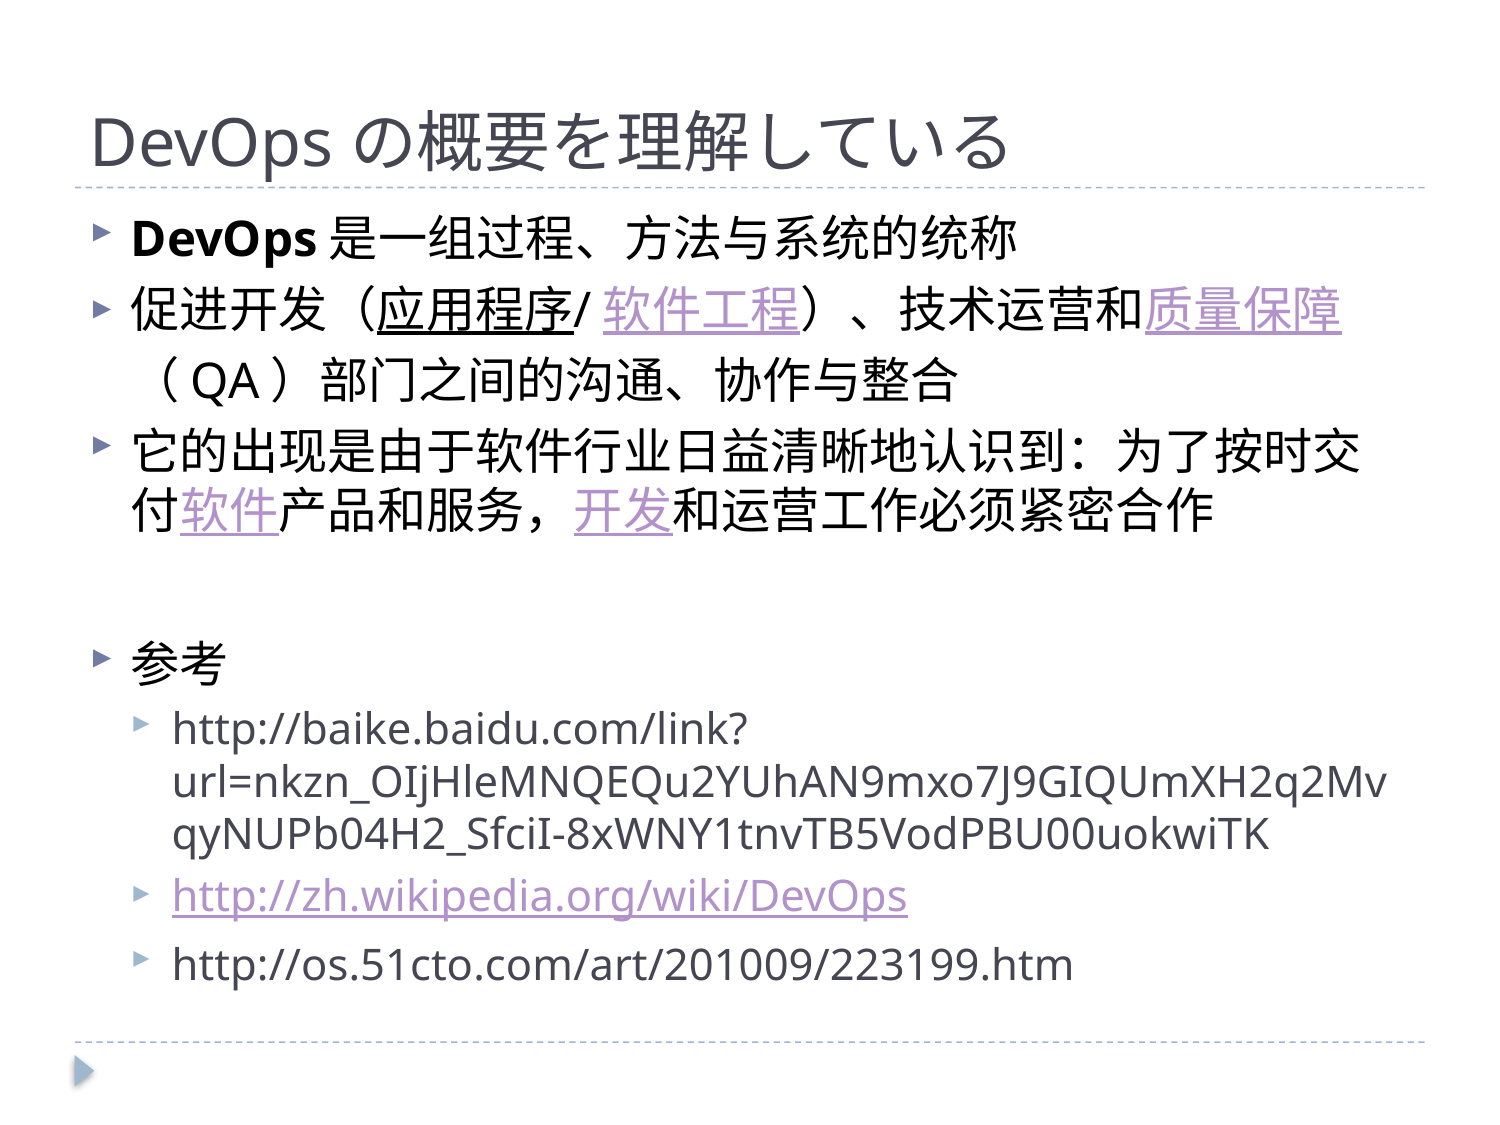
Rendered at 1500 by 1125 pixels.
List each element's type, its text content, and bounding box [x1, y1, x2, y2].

list DevOps是一组过程、方法与系统的统称 促进开发（应用程序/软件工程）、技术运营和质量保障（QA）部门之间的沟通、协作与整合 它的出现是由于软件行业日益清晰地认识到：为了按时交付软件产品和服务，开发和运营工作必须紧密合作 参考 http://baike.baidu.com/link?url=nkzn_OIjHleMNQEQu2YUhAN9mxo7J9GIQUmXH2q2MvqyNUPb04H2_SfciI-8xWNY1tnvTB5VodPBU00uokwiTK http://zh.wikipedia.org/wiki/DevOps http://os.51cto.com/art/201009/223199.htm [75, 200, 1425, 1010]
title DevOpsの概要を理解している [75, 24, 1425, 188]
